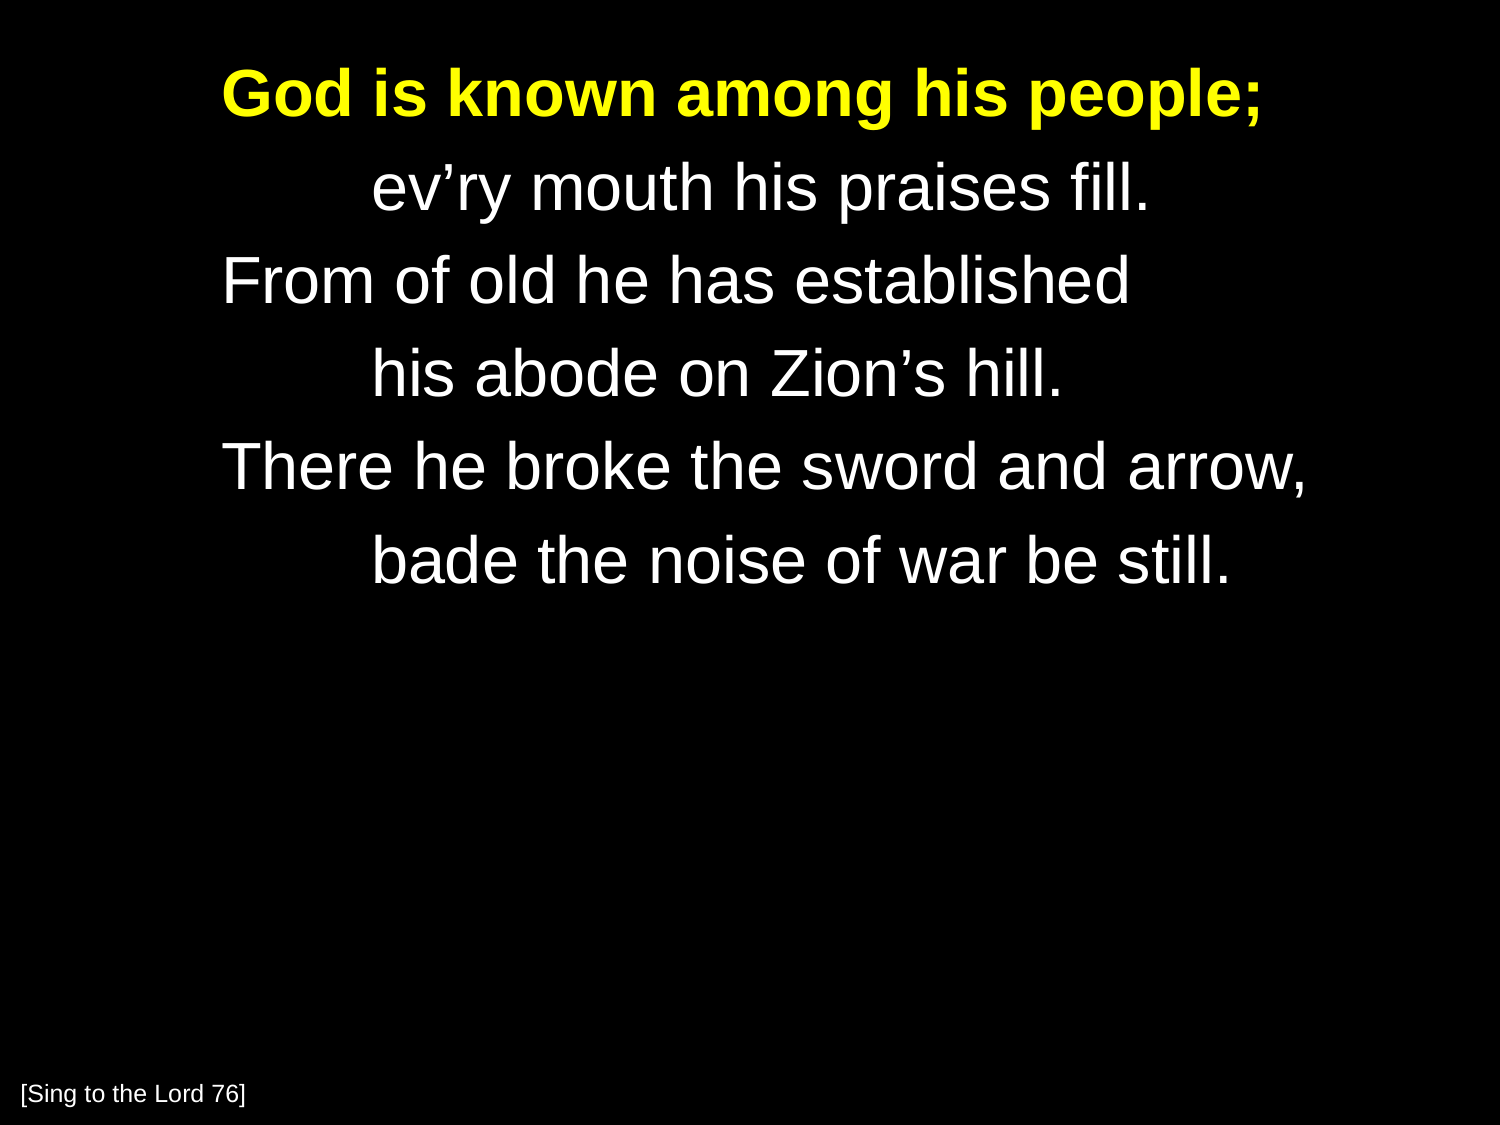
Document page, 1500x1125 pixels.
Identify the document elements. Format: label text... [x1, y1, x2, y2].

text_box [Sing to the Lord 76] [5, 1070, 526, 1115]
list God is known among his people; ev’ry mouth his praises fill. From of old he has established his abode on Zion’s hill. There he broke the sword and arrow, bade the noise of war be still. [0, 42, 1500, 1047]
